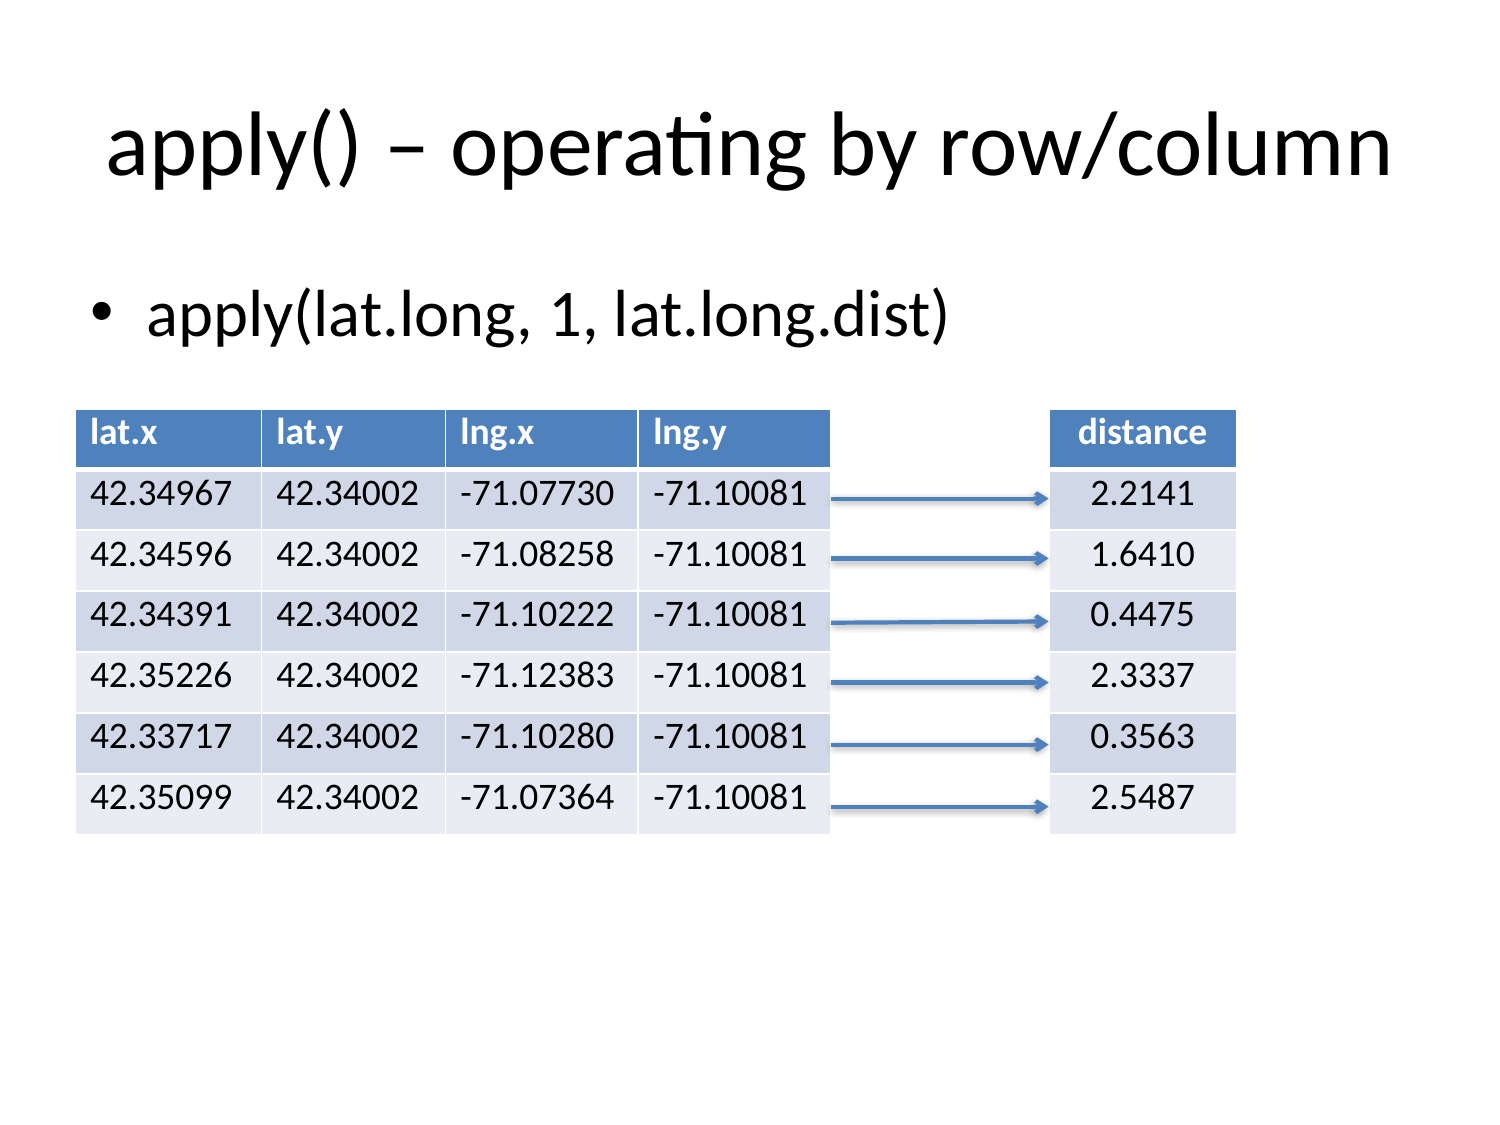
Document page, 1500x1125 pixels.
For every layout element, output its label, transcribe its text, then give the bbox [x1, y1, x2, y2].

table_cell 1.6410 [1050, 531, 1236, 590]
table_cell -71.10081 [639, 531, 830, 590]
table_cell -71.10081 [639, 714, 830, 773]
table_cell -71.10081 [639, 775, 830, 834]
table_cell 2.2141 [1050, 472, 1236, 529]
table_cell 2.5487 [1050, 775, 1236, 834]
table_header lng.x [446, 410, 637, 467]
table_cell -71.10280 [446, 714, 637, 773]
list apply(lat.long, 1, lat.long.dist) [75, 262, 1425, 1005]
table_cell 42.34002 [262, 775, 445, 834]
table_header lat.y [262, 410, 445, 467]
table_cell 42.35099 [76, 775, 261, 834]
table_cell 0.4475 [1050, 592, 1236, 651]
table_cell -71.10081 [639, 472, 830, 529]
table_header distance [1050, 410, 1236, 467]
table_cell 42.34002 [262, 472, 445, 529]
table_cell 42.34596 [76, 531, 261, 590]
table_cell -71.12383 [446, 653, 637, 712]
table_cell -71.10081 [639, 653, 830, 712]
table_cell 2.3337 [1050, 653, 1236, 712]
table_cell 42.34002 [262, 653, 445, 712]
table_cell 0.3563 [1050, 714, 1236, 773]
table_header lat.x [76, 410, 261, 467]
table_cell 42.34391 [76, 592, 261, 651]
table_cell -71.07364 [446, 775, 637, 834]
table_header lng.y [639, 410, 830, 467]
table_cell 42.34967 [76, 472, 261, 529]
table_cell -71.08258 [446, 531, 637, 590]
title apply() – operating by row/column [75, 45, 1425, 233]
table_cell 42.34002 [262, 592, 445, 651]
table_cell 42.35226 [76, 653, 261, 712]
table_cell -71.10222 [446, 592, 637, 651]
table_cell -71.10081 [639, 592, 830, 651]
table_cell -71.07730 [446, 472, 637, 529]
table_cell 42.34002 [262, 531, 445, 590]
table_cell 42.34002 [262, 714, 445, 773]
table_cell 42.33717 [76, 714, 261, 773]
